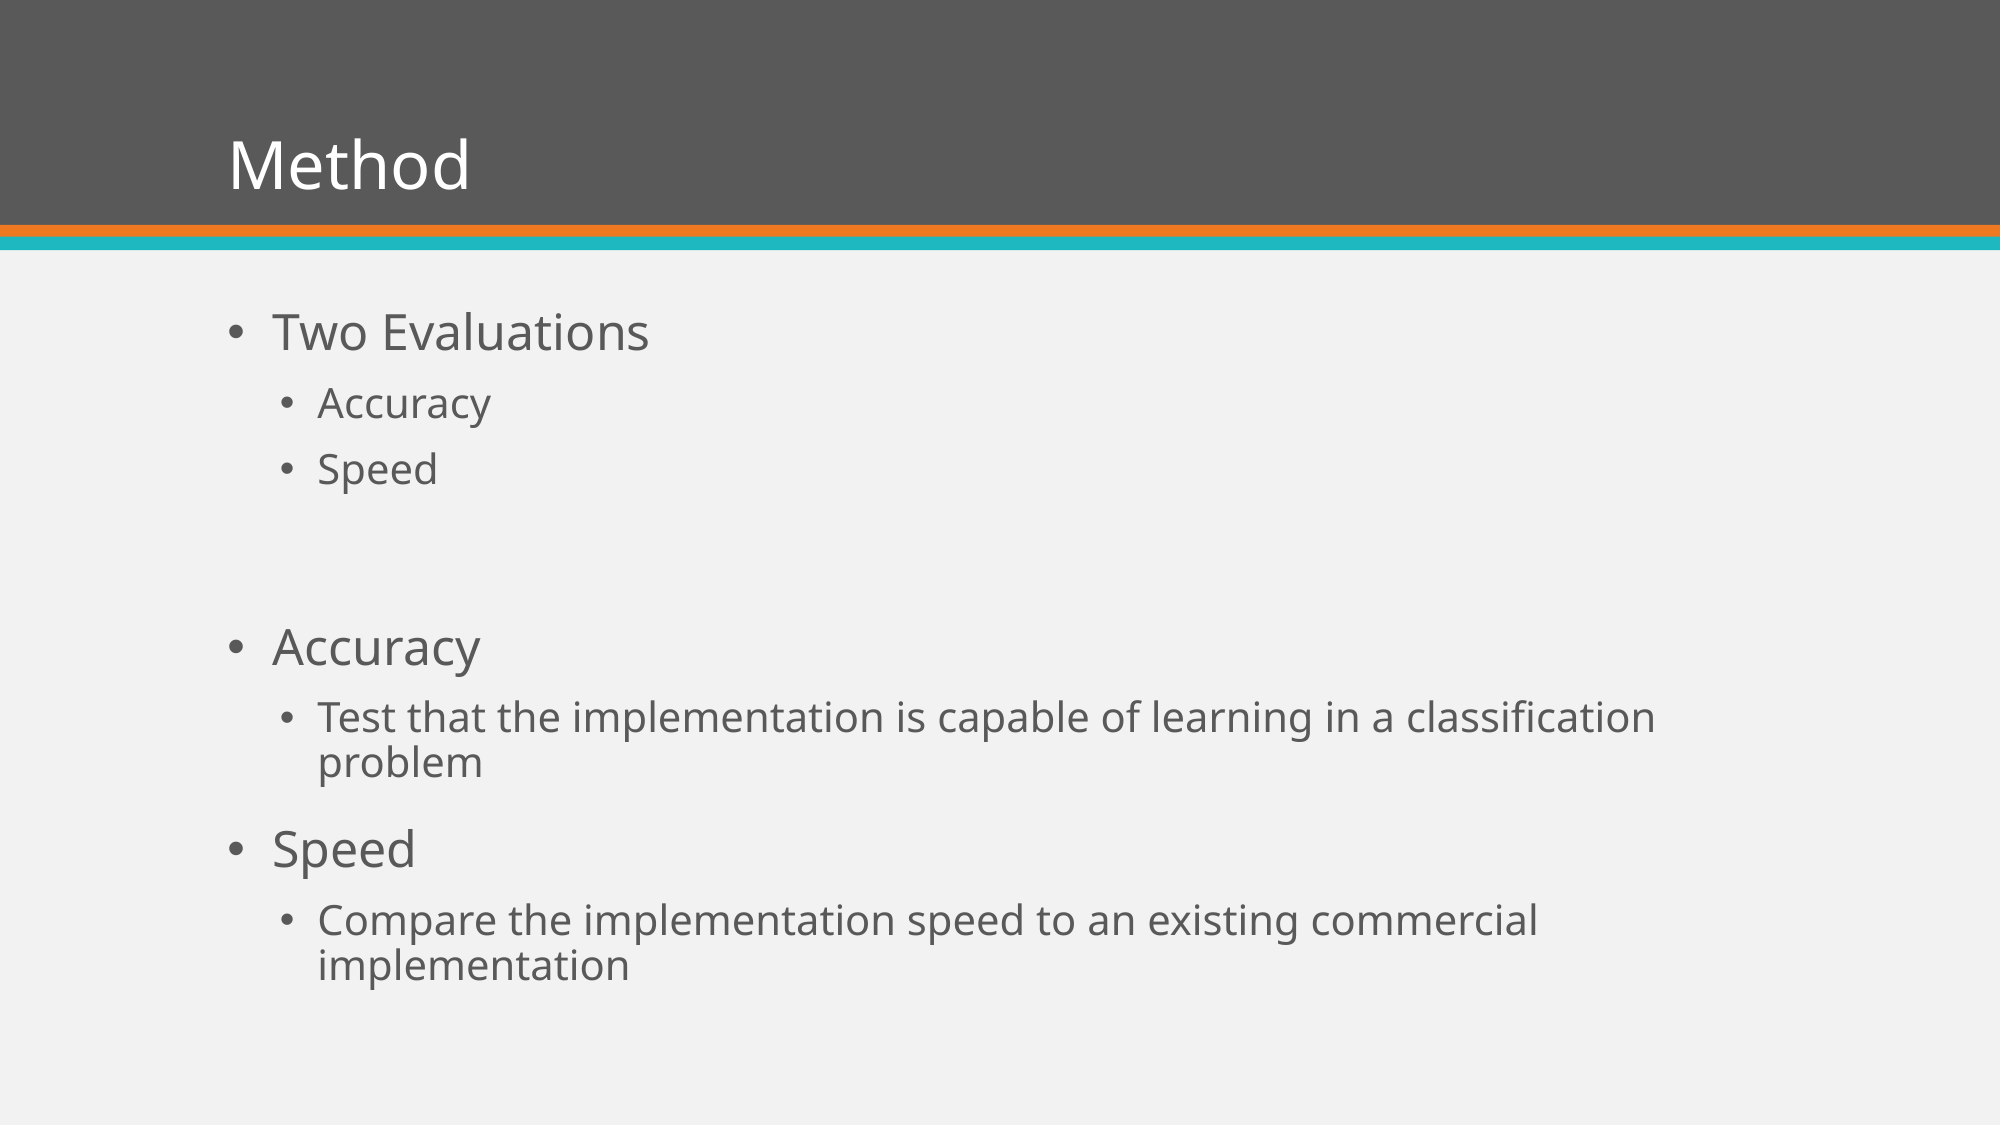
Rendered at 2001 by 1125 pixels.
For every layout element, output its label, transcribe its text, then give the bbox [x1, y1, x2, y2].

title Method [212, 41, 1788, 212]
list Two Evaluations Accuracy Speed Accuracy Test that the implementation is capable of learning in a classification problem Speed Compare the implementation speed to an existing commercial implementation [212, 299, 1788, 1013]
